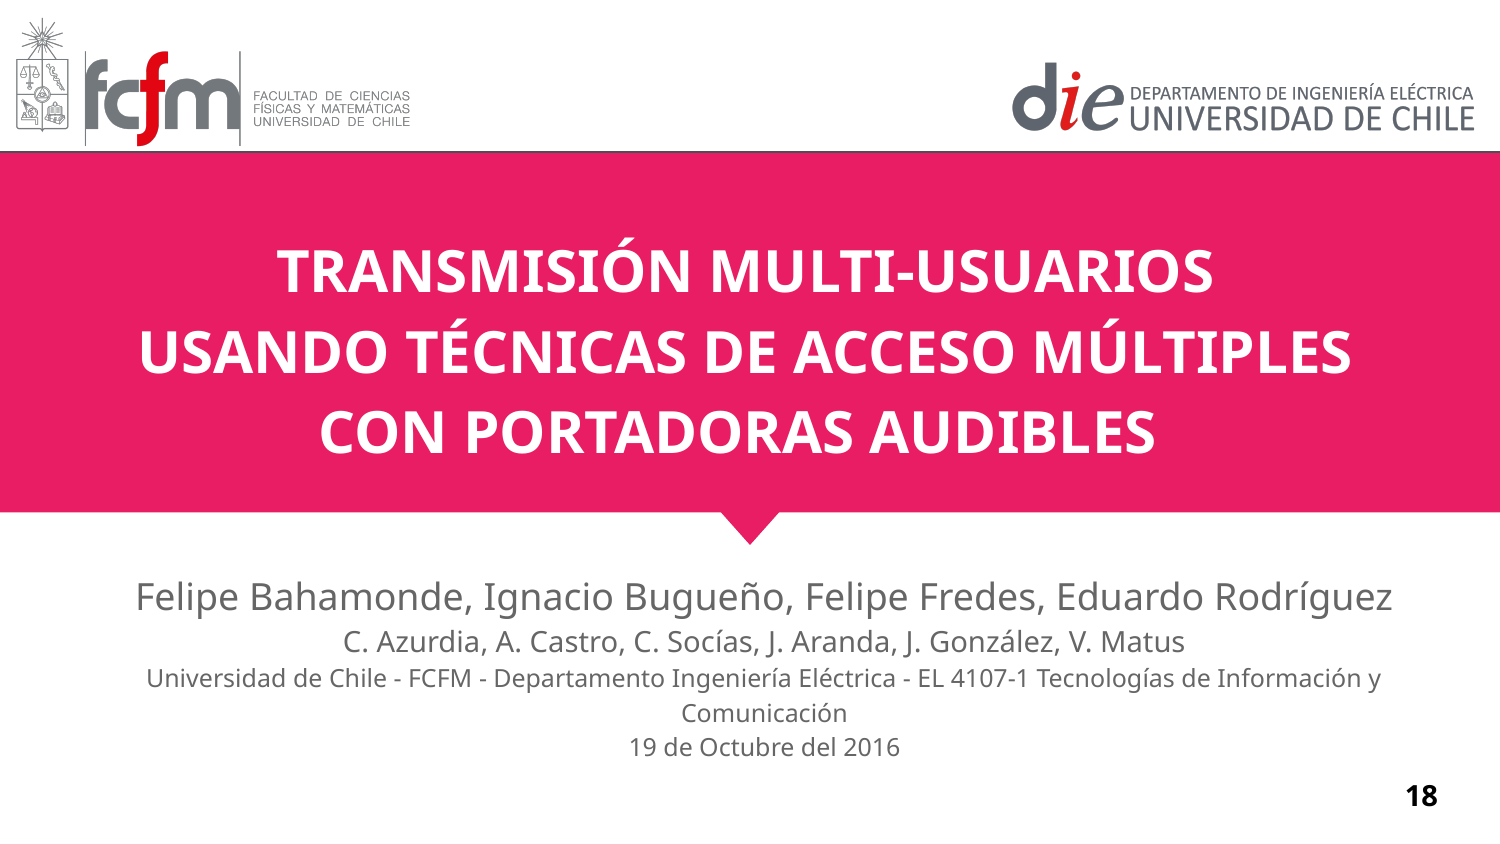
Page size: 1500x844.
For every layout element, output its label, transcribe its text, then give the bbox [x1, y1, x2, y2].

slide_number ‹#› [1389, 764, 1480, 830]
picture [1011, 57, 1480, 135]
subtitle Felipe Bahamonde, Ignacio Bugueño, Felipe Fredes, Eduardo Rodríguez C. Azurdia, A. Castro, C. Socías, J. Aranda, J. González, V. Matus Universidad de Chile - FCFM - Departamento Ingeniería Eléctrica - EL 4107-1 Tecnologías de Información y Comunicación 19 de Octubre del 2016 [65, 587, 1464, 741]
picture [0, 0, 425, 161]
title TRANSMISIÓN MULTI-USUARIOS USANDO TÉCNICAS DE ACCESO MÚLTIPLES CON PORTADORAS AUDIBLES [65, 153, 1425, 481]
text_box [426, 0, 1500, 153]
